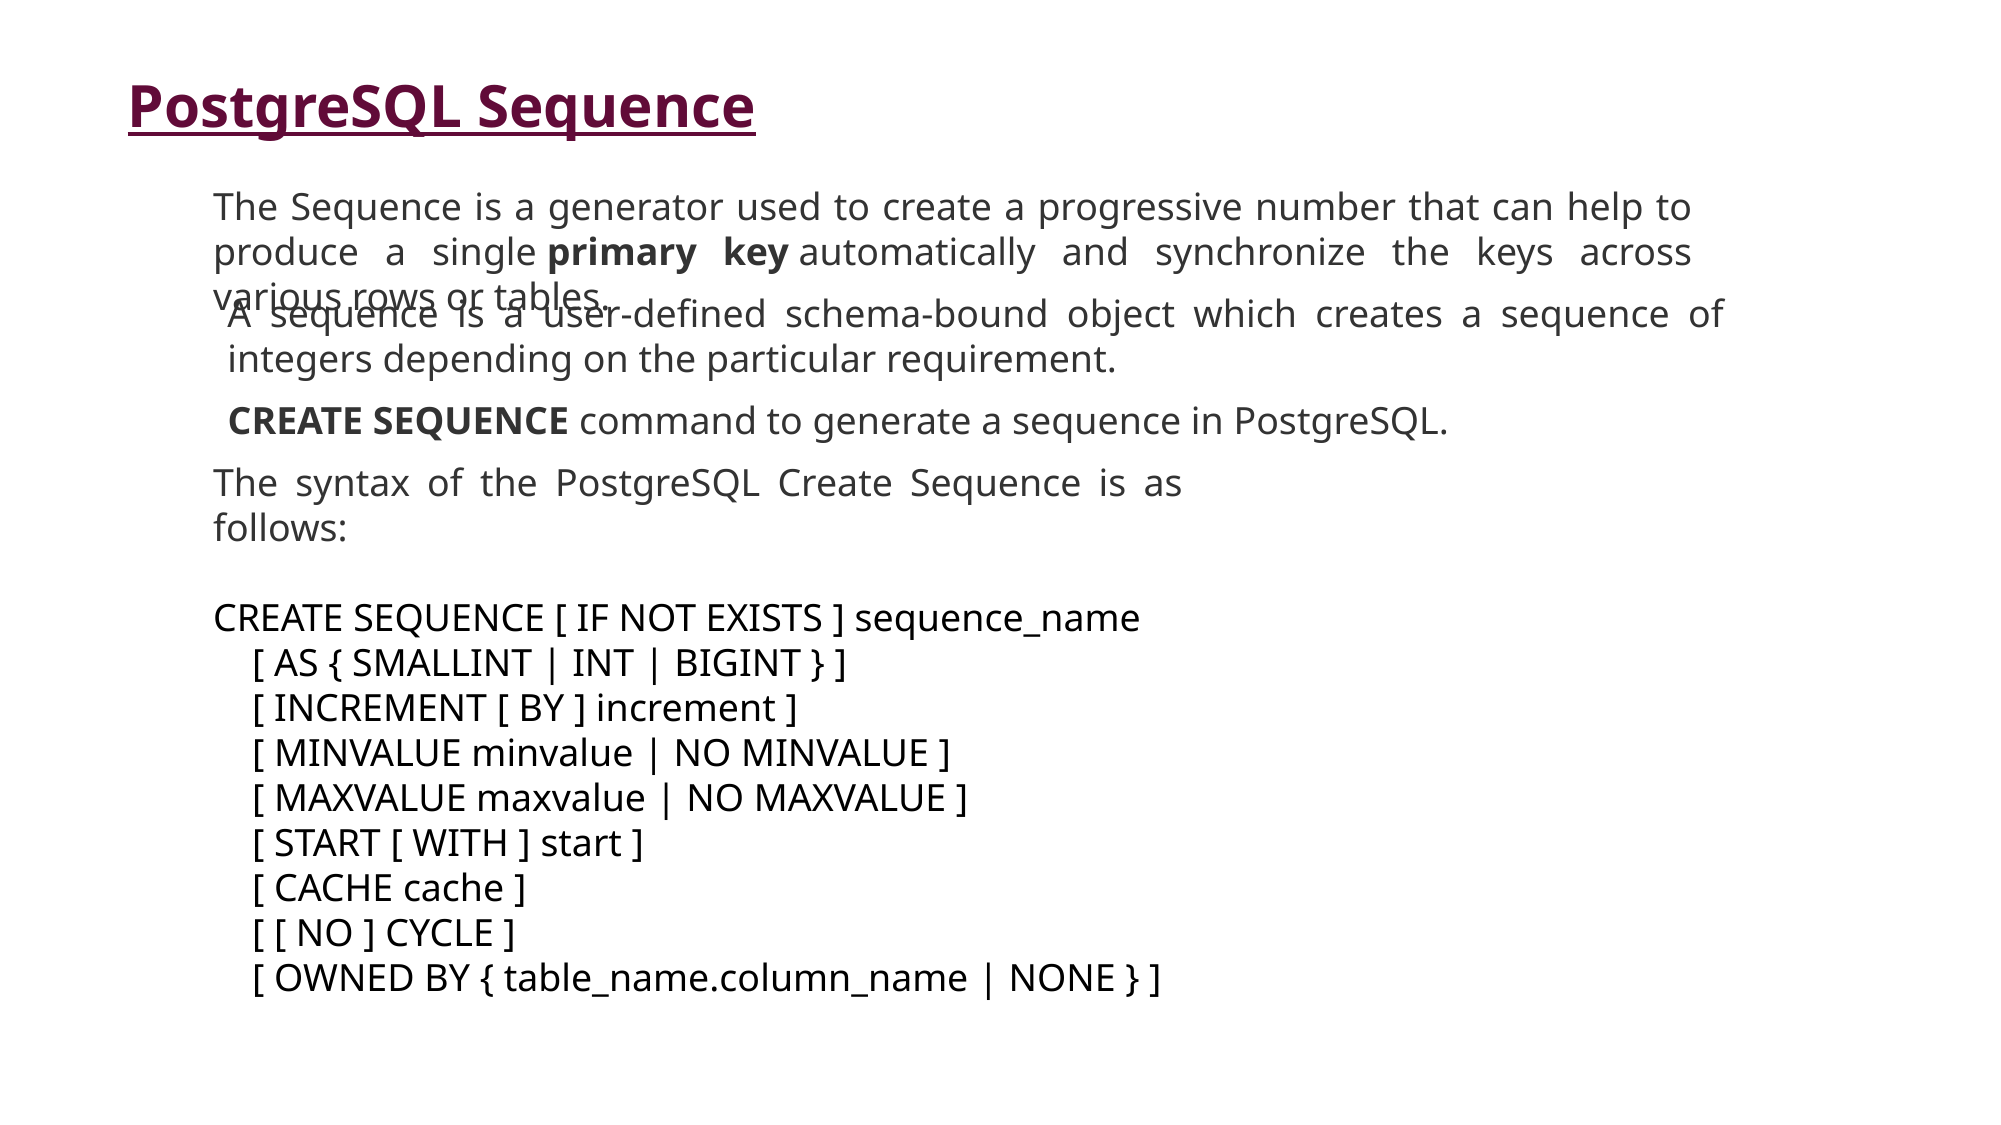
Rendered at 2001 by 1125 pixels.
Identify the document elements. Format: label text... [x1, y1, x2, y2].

text_box The Sequence is a generator used to create a progressive number that can help to produce a single primary key automatically and synchronize the keys across various rows or tables. [198, 175, 1708, 325]
text_box A sequence is a user-defined schema-bound object which creates a sequence of integers depending on the particular requirement. [212, 282, 1741, 388]
text_box PostgreSQL Sequence [112, 61, 1113, 147]
text_box CREATE SEQUENCE command to generate a sequence in PostgreSQL. [212, 389, 1641, 450]
text_box The syntax of the PostgreSQL Create Sequence is as follows: CREATE SEQUENCE [ IF NOT EXISTS ] sequence_name [ AS { SMALLINT | INT | BIGINT } ] [ INCREMENT [ BY ] increment ] [ MINVALUE minvalue | NO MINVALUE ] [ MAXVALUE maxvalue | NO MAXVALUE ] [ START [ WITH ] start ] [ CACHE cache ] [ [ NO ] CYCLE ] [ OWNED BY { table_name.column_name | NONE } ] [198, 451, 1199, 1006]
